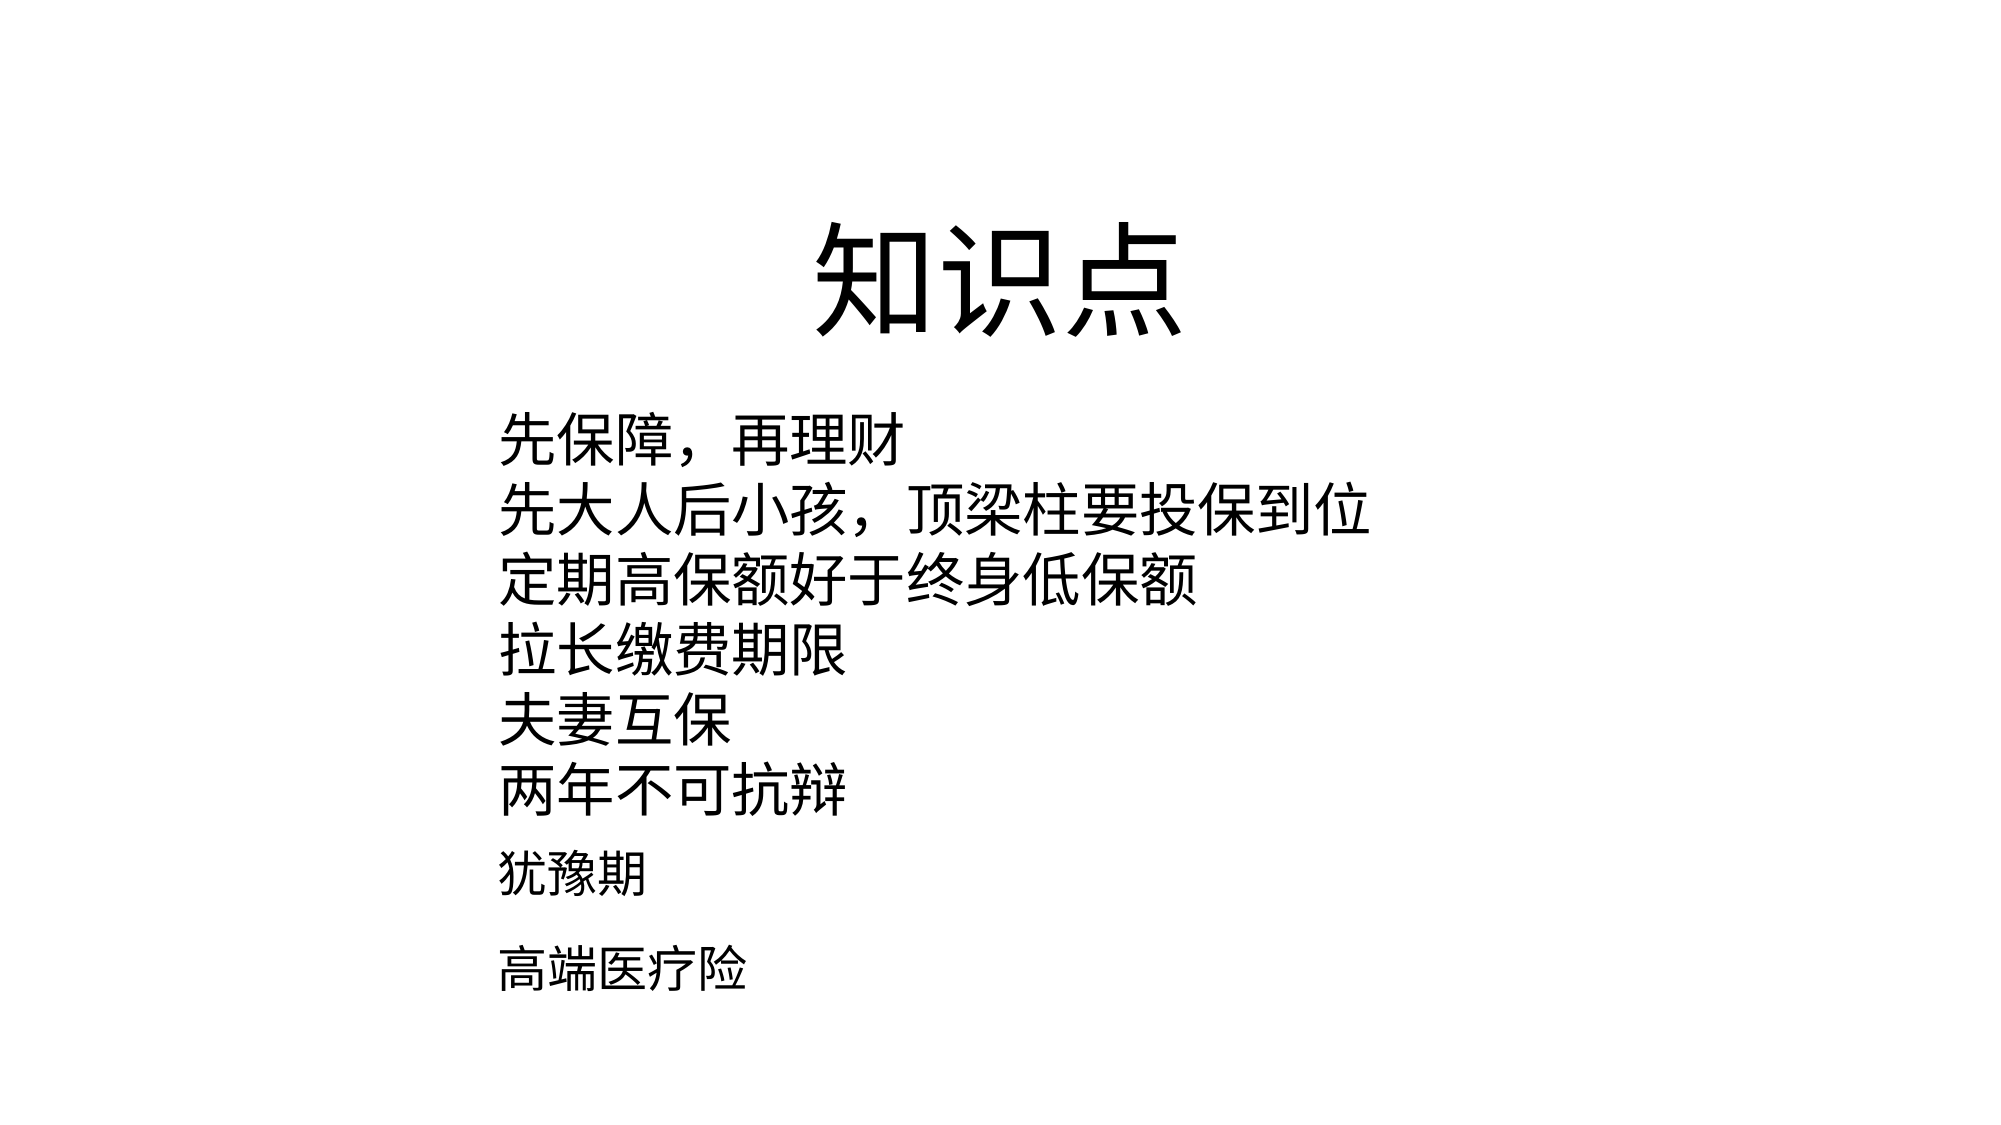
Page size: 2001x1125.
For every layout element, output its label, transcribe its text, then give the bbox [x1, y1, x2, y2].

title 知识点 [249, 184, 1750, 363]
text_box 高端医疗险 [483, 930, 900, 1005]
text_box 先保障，再理财 先大人后小孩，顶梁柱要投保到位 定期高保额好于终身低保额 拉长缴费期限 夫妻互保 两年不可抗辩 [483, 396, 1388, 831]
text_box 犹豫期 [483, 835, 900, 910]
